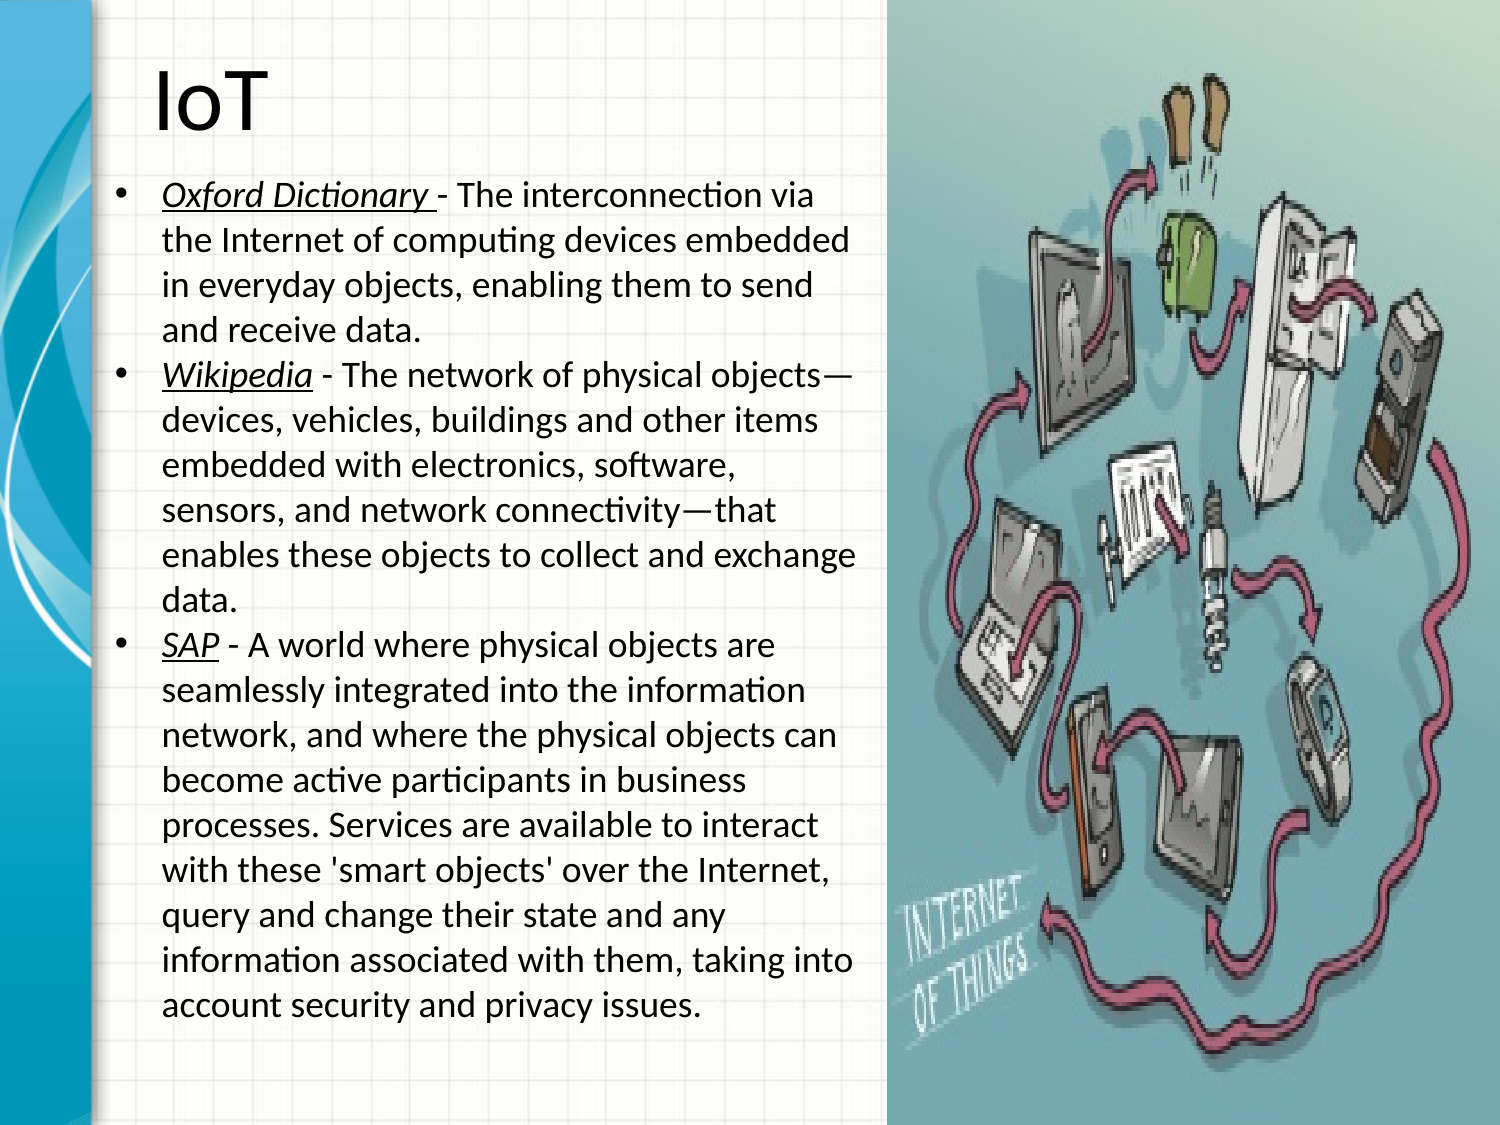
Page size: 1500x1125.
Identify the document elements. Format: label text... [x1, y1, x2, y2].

title IoT [138, 24, 882, 163]
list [887, 0, 1500, 1125]
picture [0, 0, 887, 1125]
text_box Oxford Dictionary - The interconnection via the Internet of computing devices embedded in everyday objects, enabling them to send and receive data. Wikipedia - The network of physical objects—devices, vehicles, buildings and other items embedded with electronics, software, sensors, and network connectivity—that enables these objects to collect and exchange data. SAP - A world where physical objects are seamlessly integrated into the information network, and where the physical objects can become active participants in business processes. Services are available to interact with these 'smart objects' over the Internet, query and change their state and any information associated with them, taking into account security and privacy issues. [99, 162, 875, 1033]
